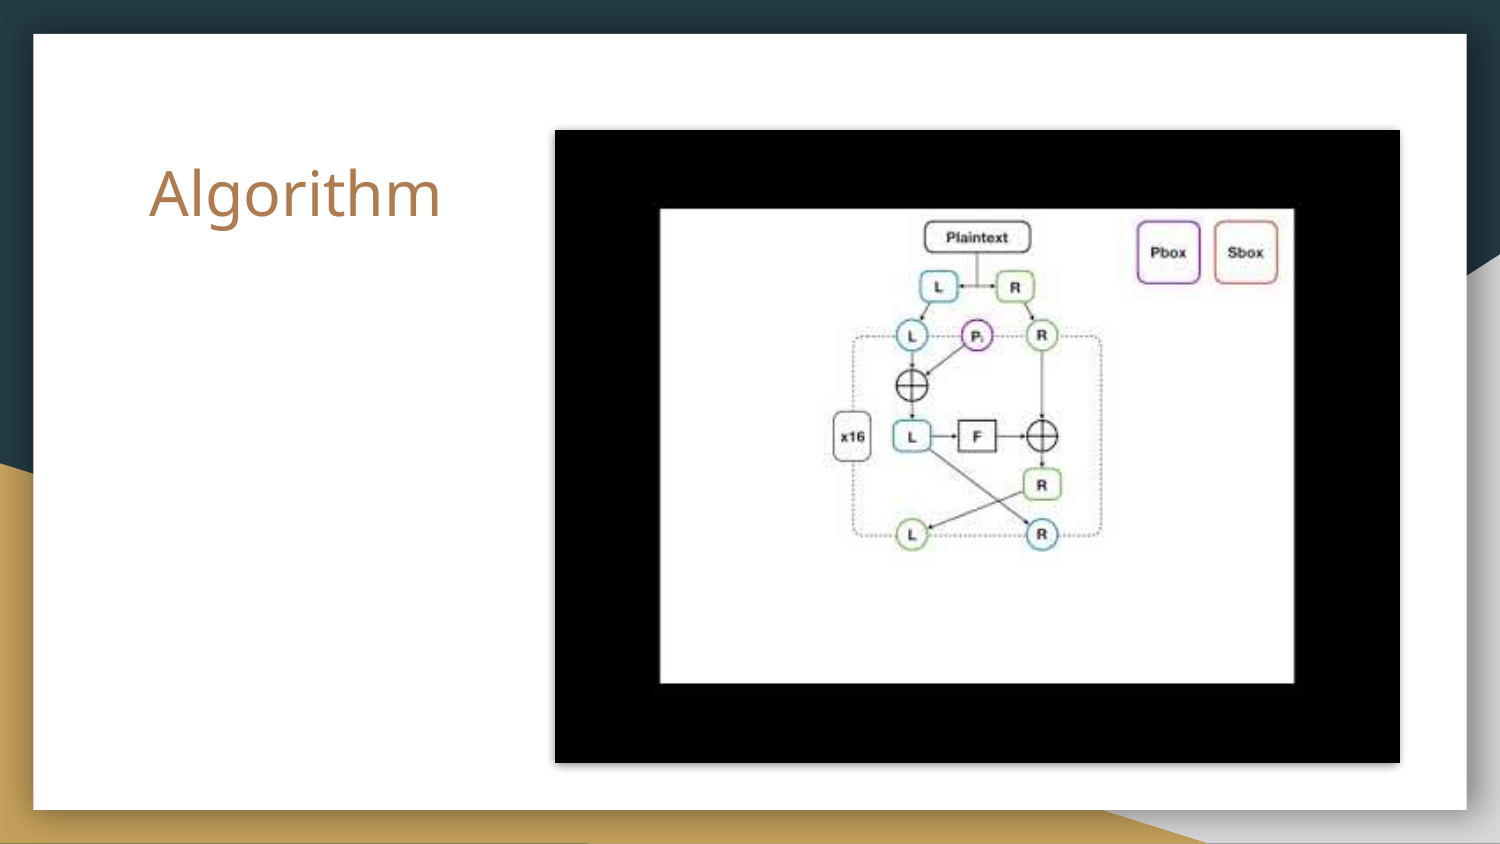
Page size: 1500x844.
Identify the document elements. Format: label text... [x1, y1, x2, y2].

picture [555, 129, 1400, 764]
title Algorithm [134, 138, 548, 296]
